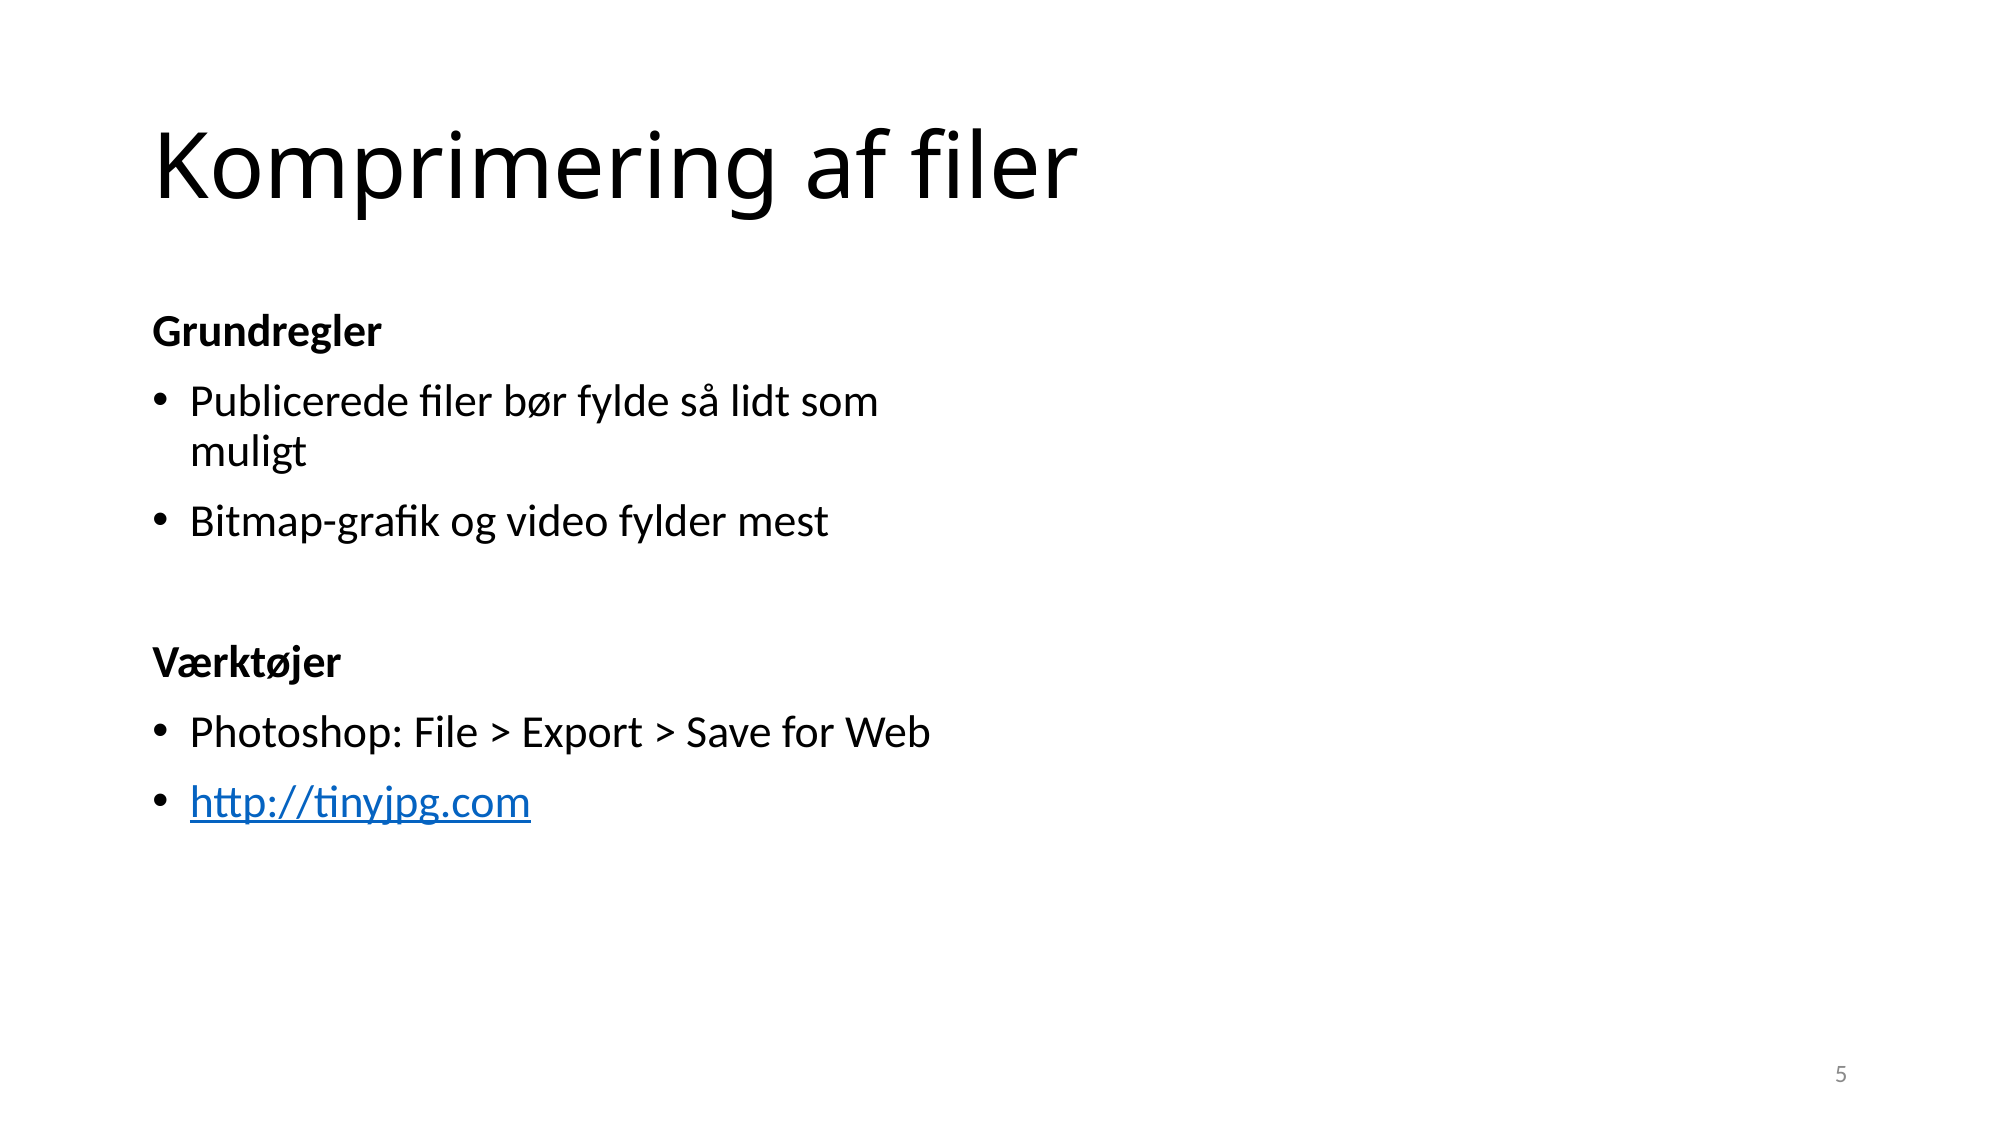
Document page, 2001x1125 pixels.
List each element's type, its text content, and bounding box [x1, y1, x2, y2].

title Komprimering af filer [137, 59, 1863, 278]
slide_number 5 [1412, 1042, 1863, 1103]
list Grundregler Publicerede filer bør fylde så lidt som muligt Bitmap-grafik og video fylder mest Værktøjer Photoshop: File > Export > Save for Web http://tinyjpg.com [137, 299, 1000, 1014]
